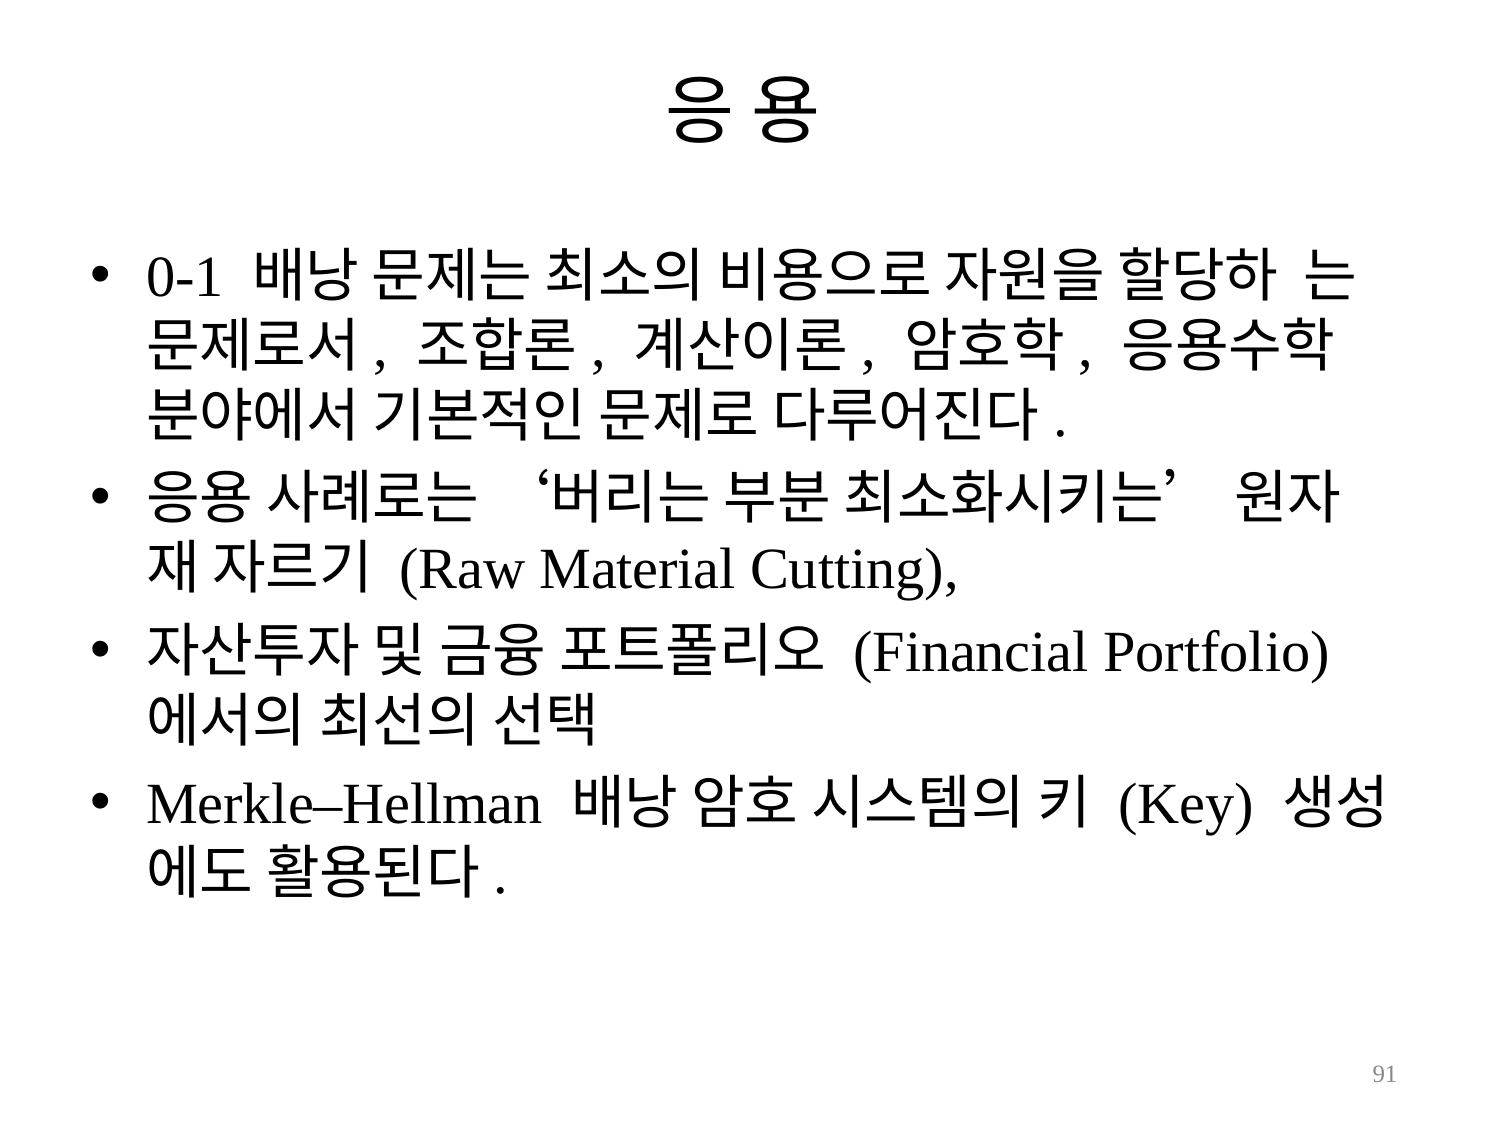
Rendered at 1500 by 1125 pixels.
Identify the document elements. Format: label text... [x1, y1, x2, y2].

text_box 0-1 배낭 문제는 최소의 비용으로 자원을 할당하 는 문제로서, 조합론, 계산이론, 암호학, 응용수학 분야에서 기본적인 문제로 다루어진다. 응용 사례로는 ‘버리는 부분 최소화시키는’ 원자 재 자르기 (Raw Material Cutting), 자산투자 및 금융 포트폴리오 (Financial Portfolio) 에서의 최선의 선택 Merkle–Hellman 배낭 암호 시스템의 키 (Key) 생성 에도 활용된다. [87, 235, 1412, 906]
slide_number 100 [1368, 1057, 1415, 1125]
title 응 용 [663, 60, 837, 235]
